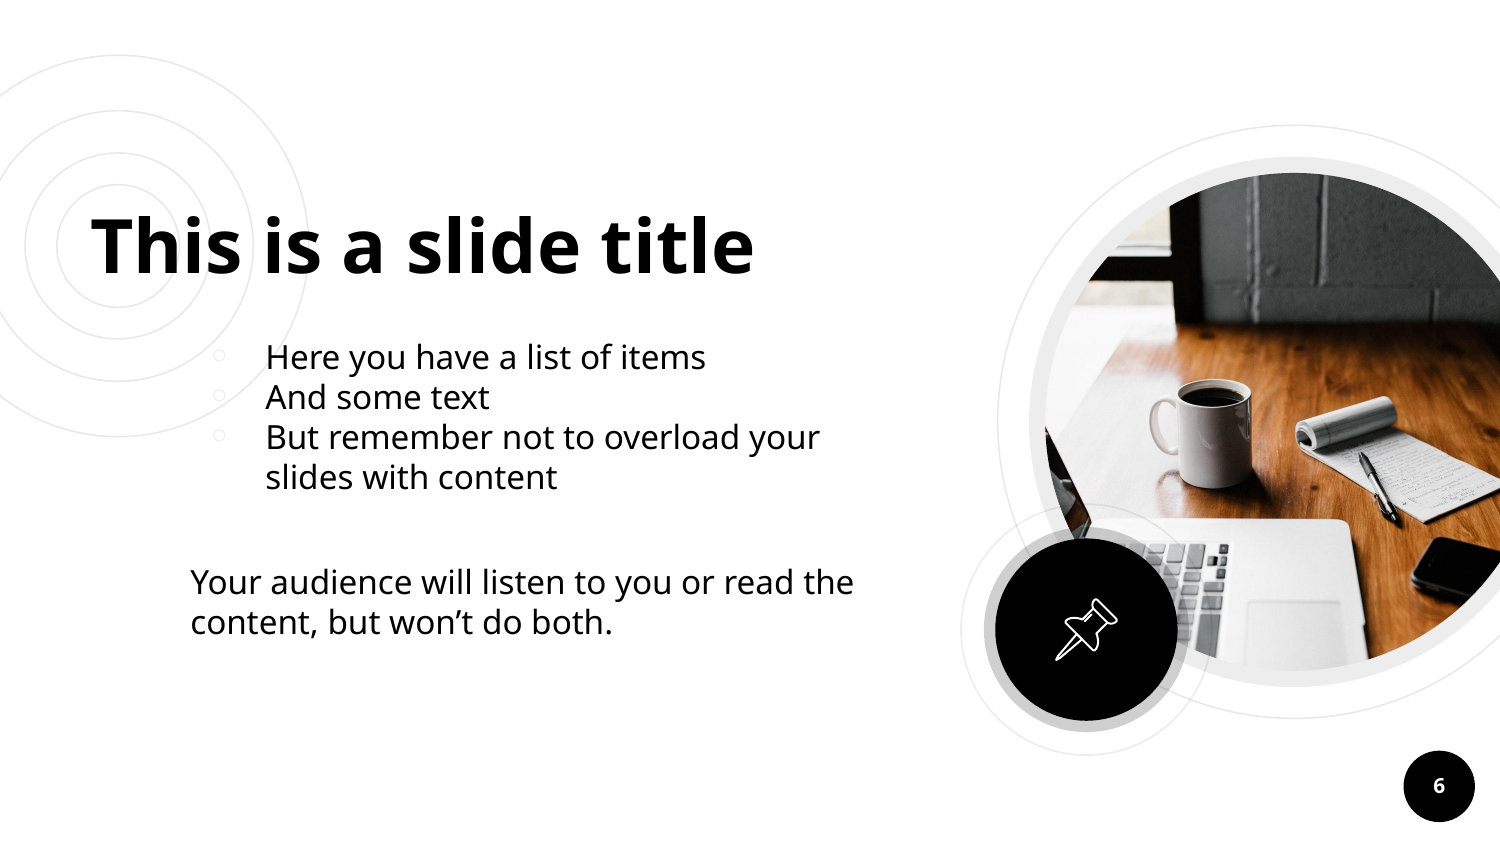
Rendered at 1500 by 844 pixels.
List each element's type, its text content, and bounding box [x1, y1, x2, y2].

picture [1045, 172, 1500, 671]
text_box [1055, 599, 1117, 661]
title This is a slide title [75, 191, 932, 304]
list Here you have a list of items And some text But remember not to overload your slides with content Your audience will listen to you or read the content, but won’t do both. [175, 321, 932, 751]
slide_number ‹#› [1403, 750, 1475, 823]
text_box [959, 503, 1213, 757]
